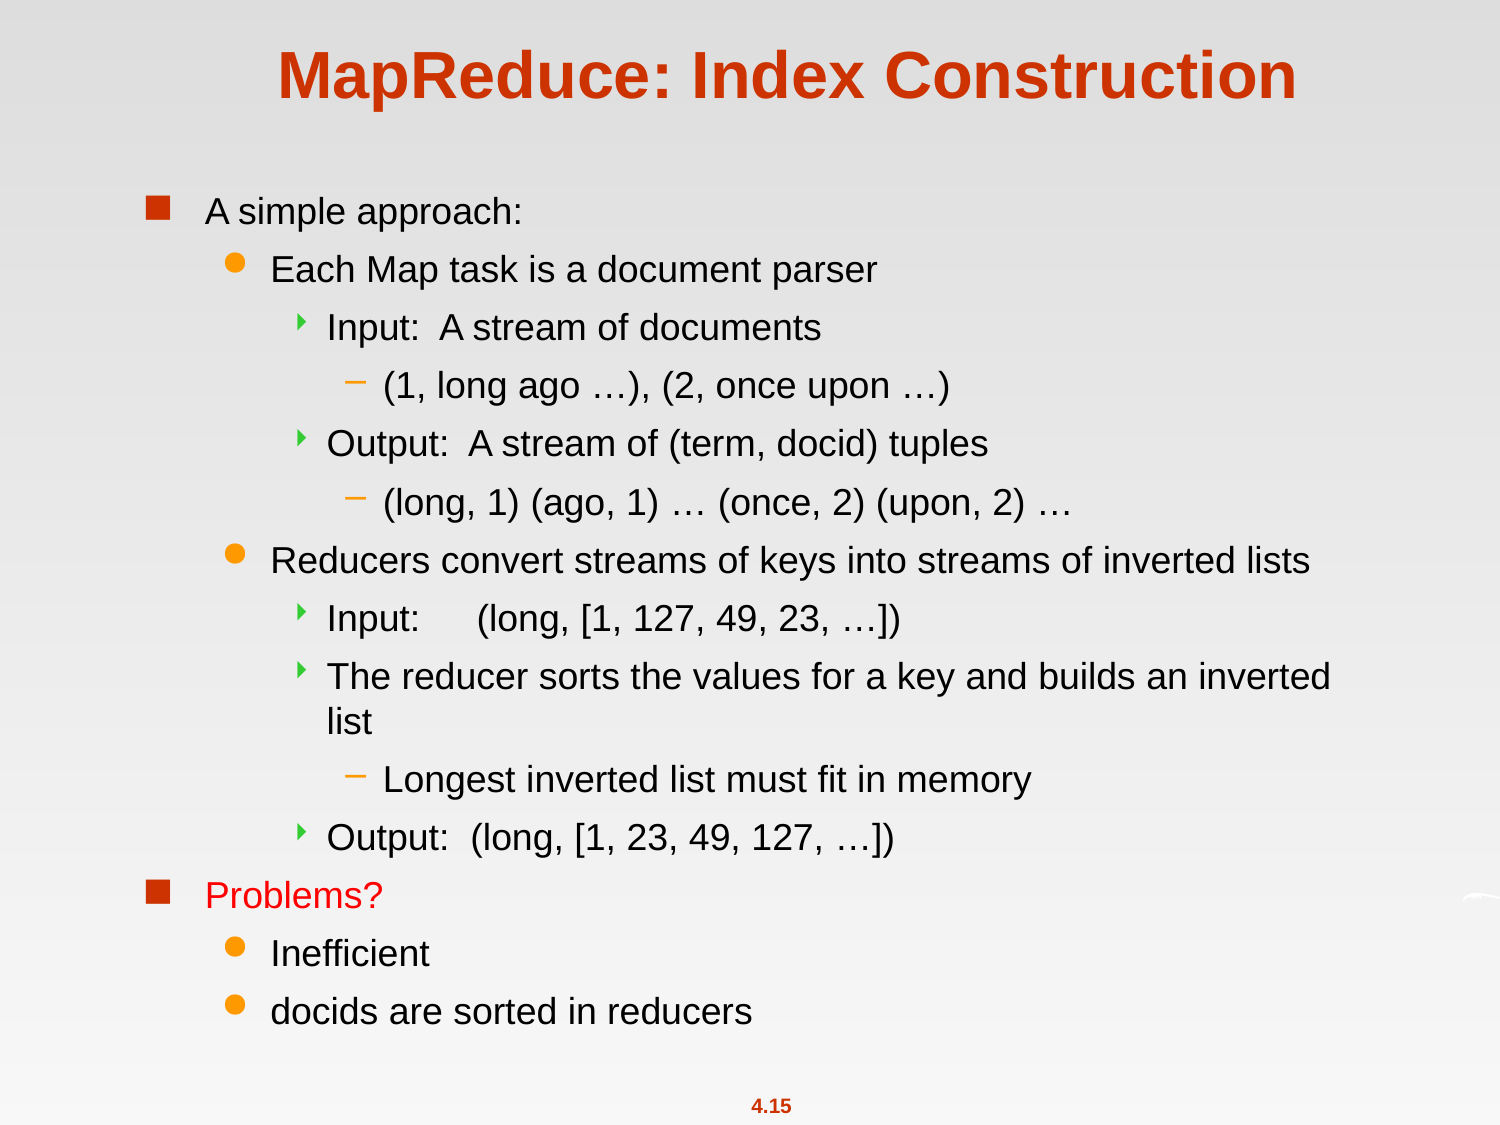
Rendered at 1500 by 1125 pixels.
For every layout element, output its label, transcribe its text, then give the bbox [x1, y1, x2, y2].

list A simple approach: Each Map task is a document parser Input: A stream of documents (1, long ago …), (2, once upon …) Output: A stream of (term, docid) tuples (long, 1) (ago, 1) … (once, 2) (upon, 2) … Reducers convert streams of keys into streams of inverted lists Input: (long, [1, 127, 49, 23, …]) The reducer sorts the values for a key and builds an inverted list Longest inverted list must fit in memory Output: (long, [1, 23, 49, 127, …]) Problems? Inefficient docids are sorted in reducers [133, 179, 1391, 984]
title MapReduce: Index Construction [126, 19, 1451, 120]
